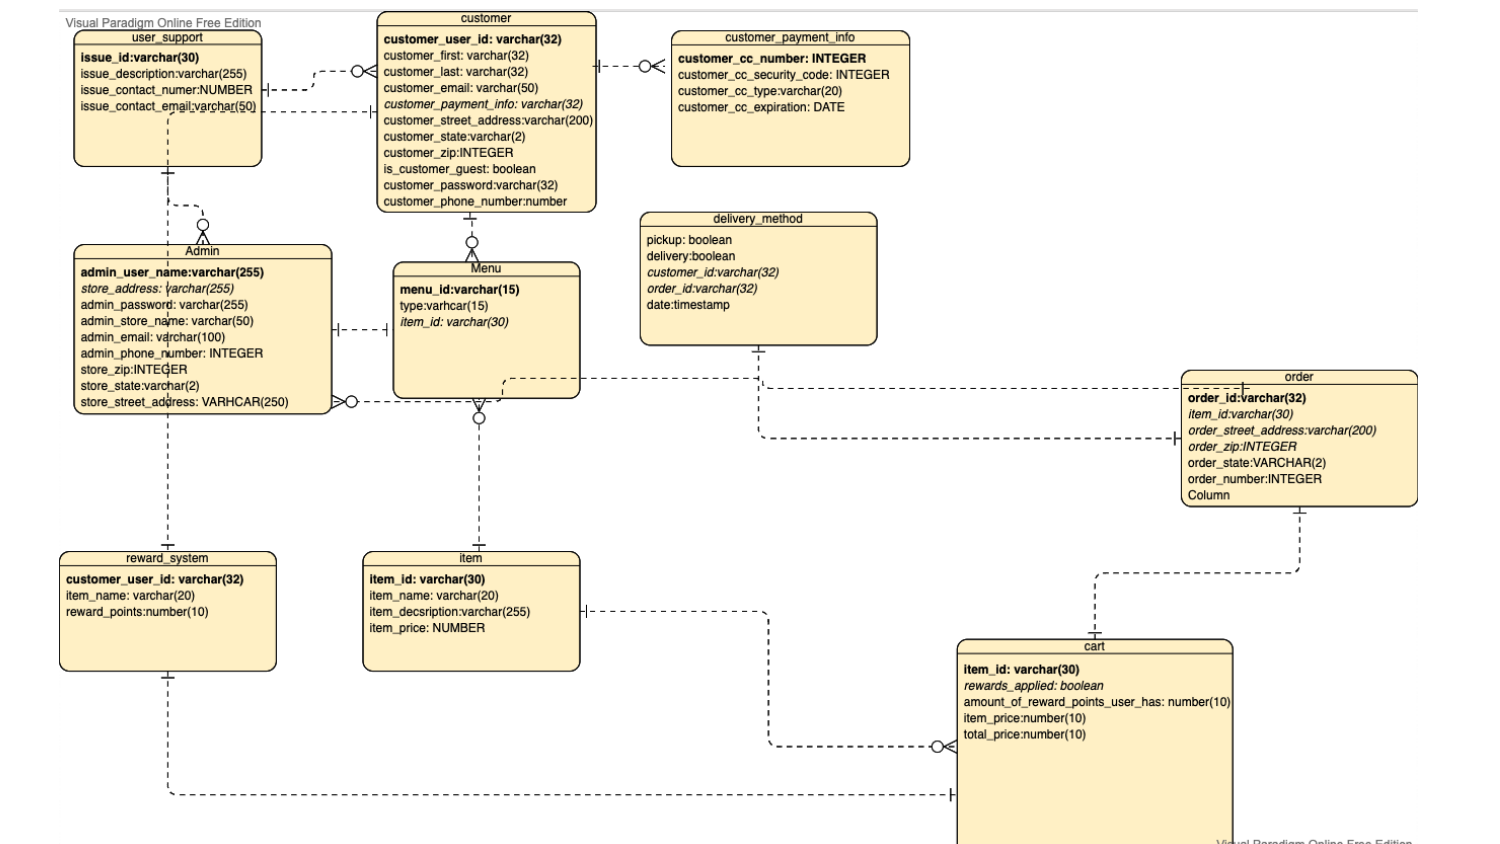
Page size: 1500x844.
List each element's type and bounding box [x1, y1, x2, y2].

picture [58, 8, 1418, 844]
